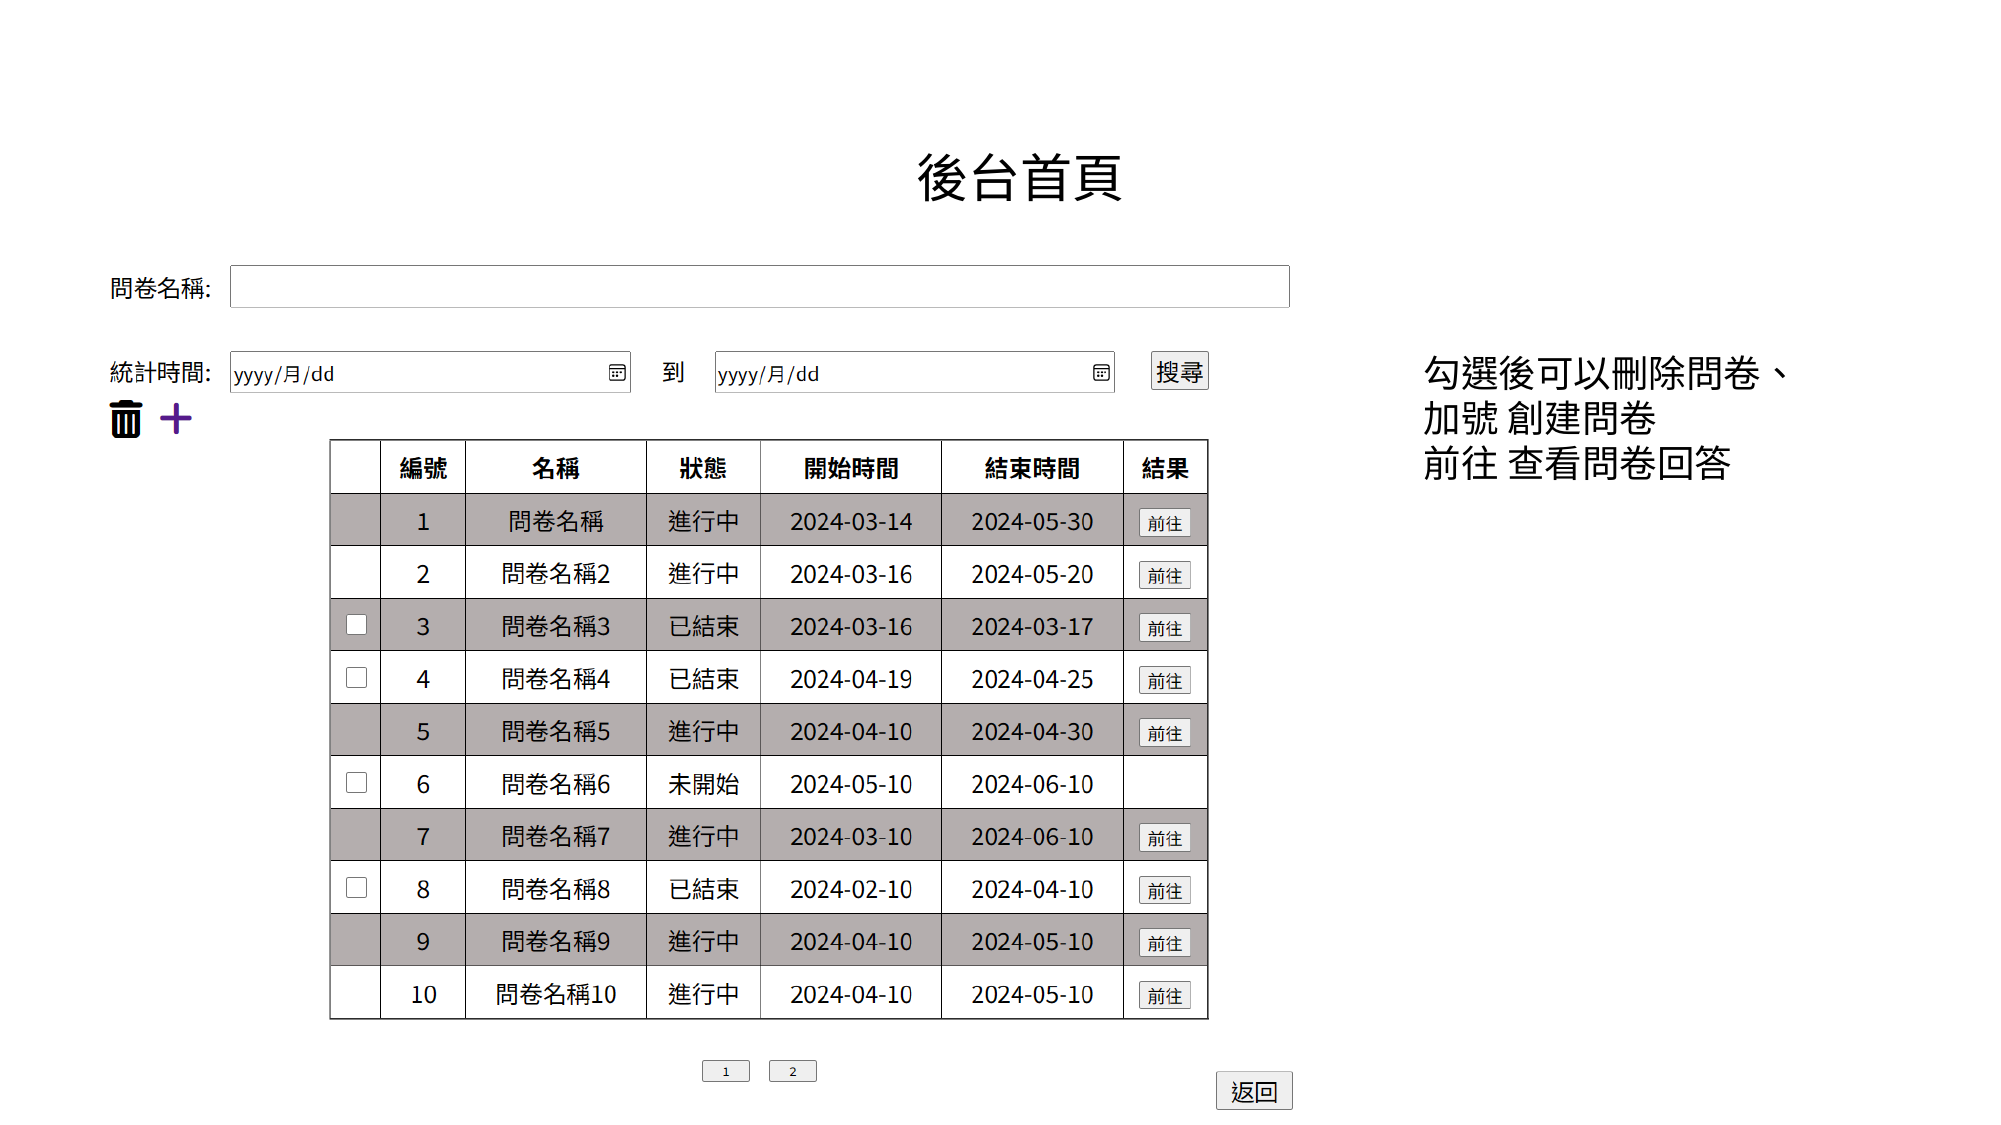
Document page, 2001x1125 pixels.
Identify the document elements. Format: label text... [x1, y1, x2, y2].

picture [93, 265, 1320, 1115]
text_box 後台首頁 [901, 137, 1231, 216]
text_box 勾選後可以刪除問卷、 加號 創建問卷 前往 查看問卷回答 [1409, 342, 1879, 492]
